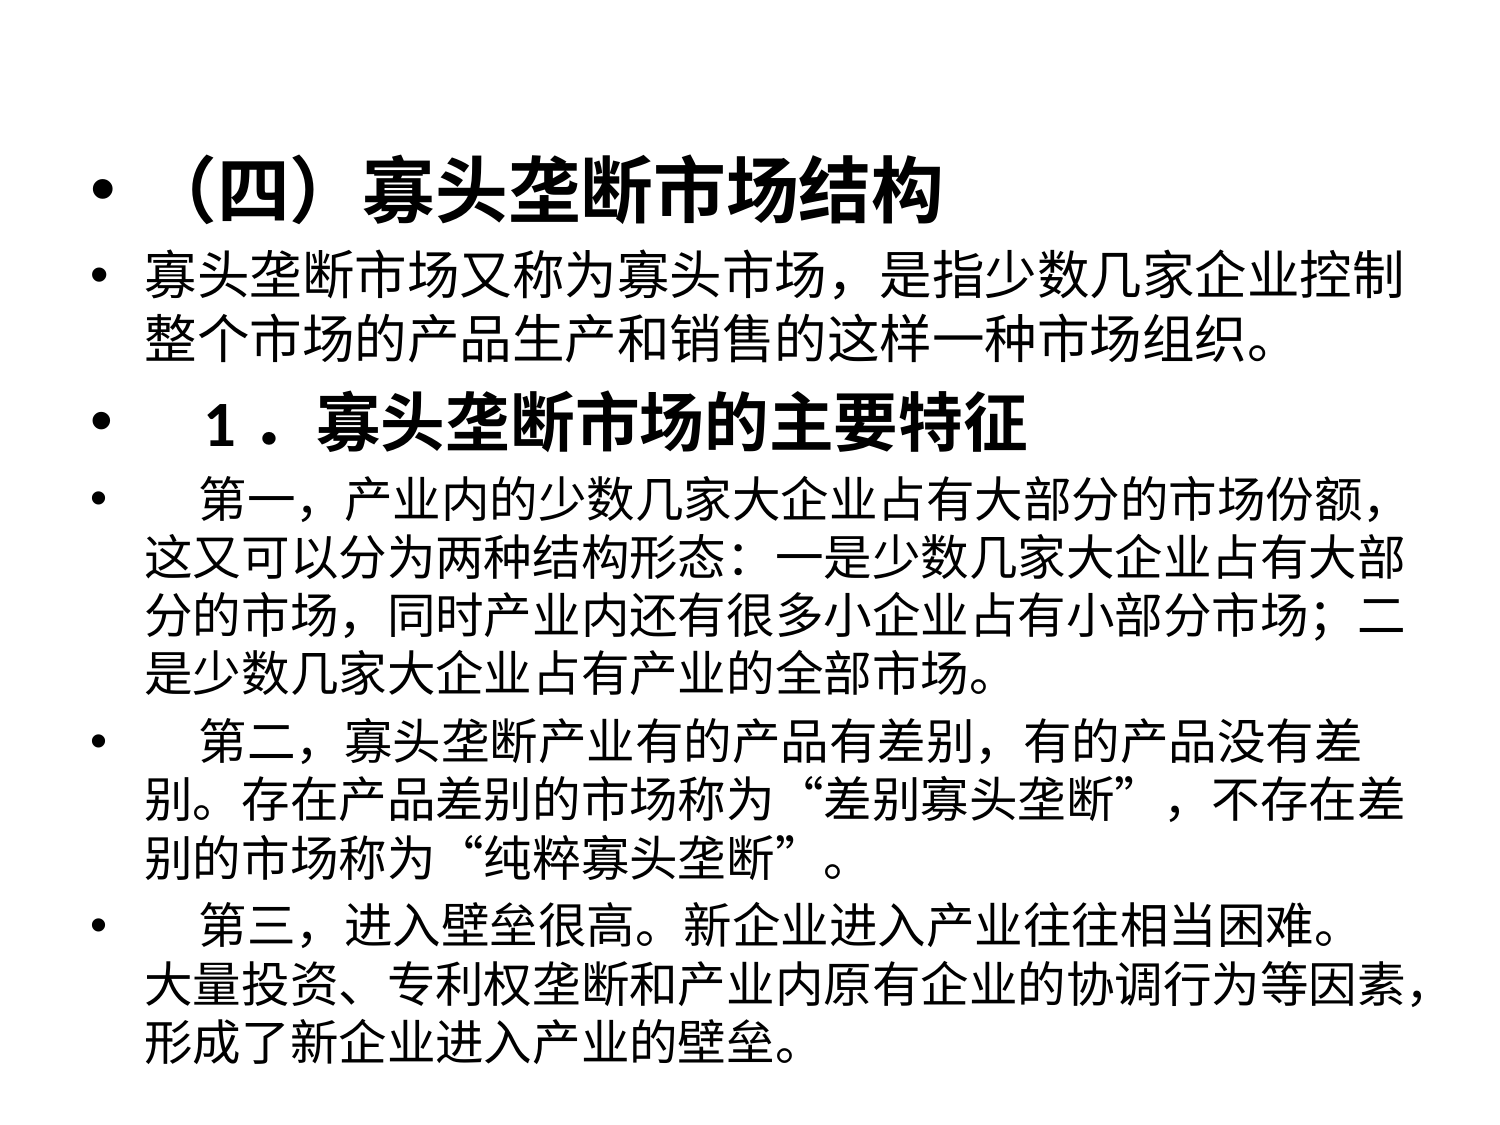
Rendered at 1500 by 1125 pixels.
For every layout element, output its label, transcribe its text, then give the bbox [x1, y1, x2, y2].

list （四）寡头垄断市场结构 寡头垄断市场又称为寡头市场，是指少数几家企业控制整个市场的产品生产和销售的这样一种市场组织。 1．寡头垄断市场的主要特征 第一，产业内的少数几家大企业占有大部分的市场份额，这又可以分为两种结构形态：一是少数几家大企业占有大部分的市场，同时产业内还有很多小企业占有小部分市场；二是少数几家大企业占有产业的全部市场。 第二，寡头垄断产业有的产品有差别，有的产品没有差别。存在产品差别的市场称为“差别寡头垄断”，不存在差别的市场称为“纯粹寡头垄断”。 第三，进入壁垒很高。新企业进入产业往往相当困难。大量投资、专利权垄断和产业内原有企业的协调行为等因素，形成了新企业进入产业的壁垒。 [75, 137, 1425, 1083]
